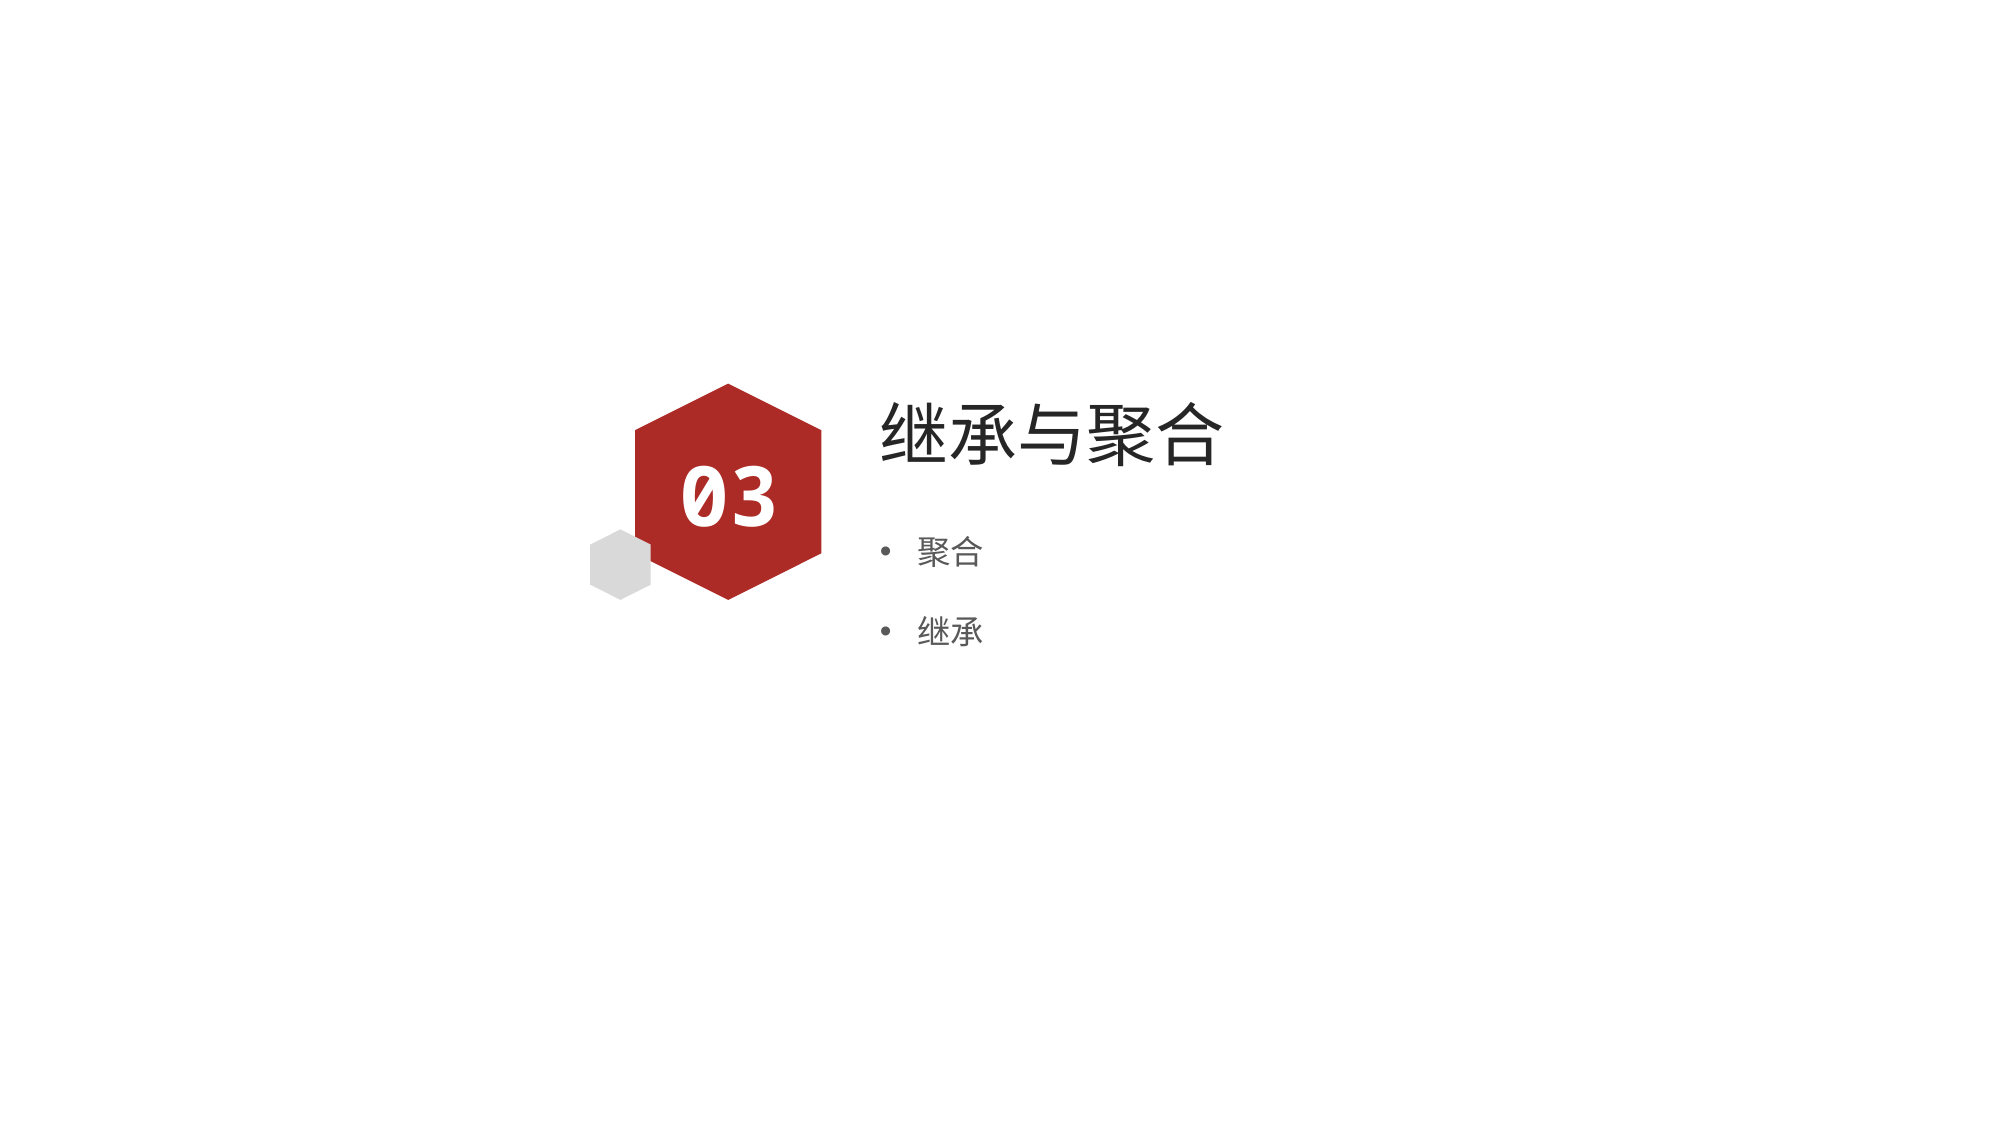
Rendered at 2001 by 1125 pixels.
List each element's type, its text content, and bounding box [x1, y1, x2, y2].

list 聚合 继承 [864, 503, 1762, 1016]
list 03 [636, 404, 822, 594]
title 继承与聚合 [864, 393, 1969, 484]
